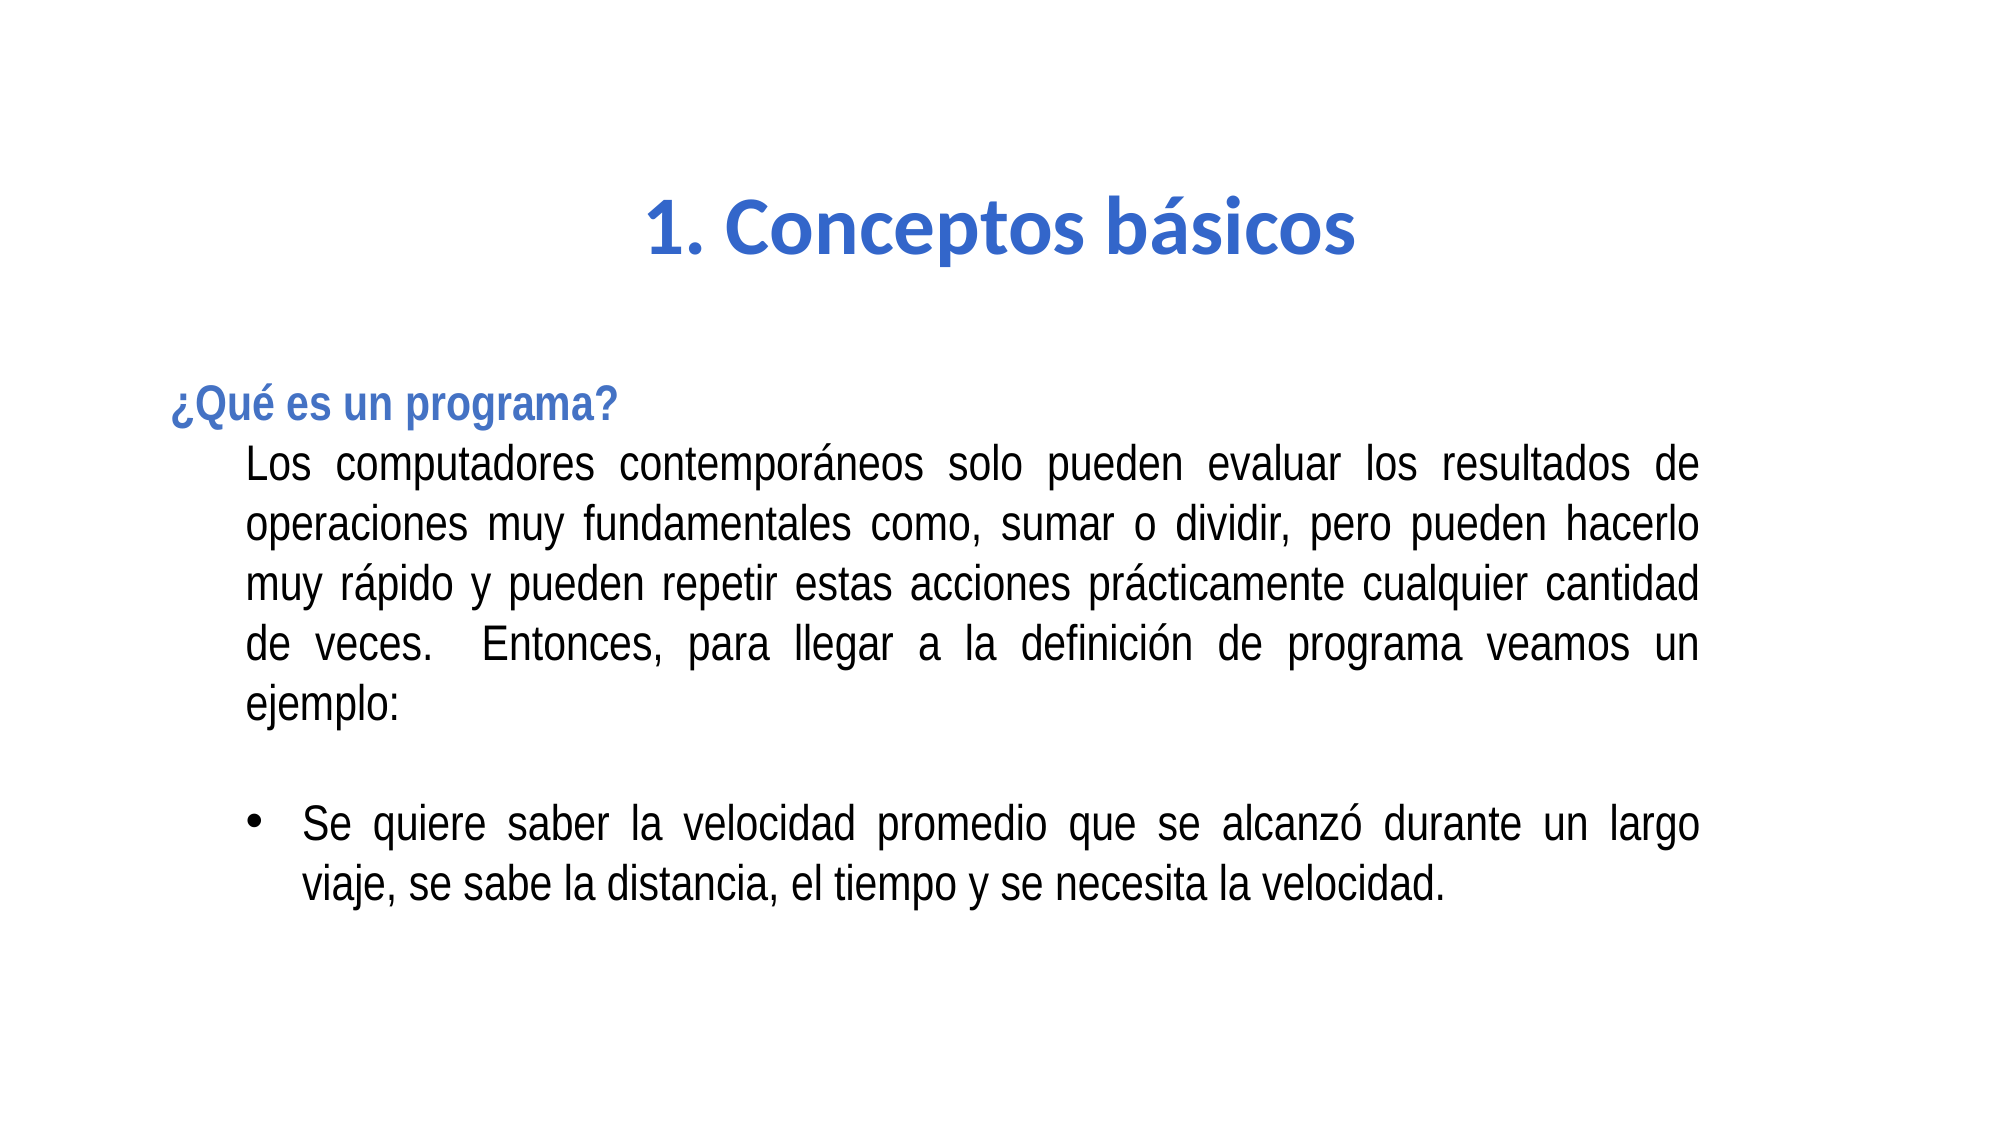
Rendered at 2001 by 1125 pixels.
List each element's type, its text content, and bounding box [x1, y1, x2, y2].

text_box ¿Qué es un programa? Los computadores contemporáneos solo pueden evaluar los resultados de operaciones muy fundamentales como, sumar o dividir, pero pueden hacerlo muy rápido y pueden repetir estas acciones prácticamente cualquier cantidad de veces. Entonces, para llegar a la definición de programa veamos un ejemplo: Se quiere saber la velocidad promedio que se alcanzó durante un largo viaje, se sabe la distancia, el tiempo y se necesita la velocidad. [155, 362, 1717, 978]
text_box 1. Conceptos básicos [370, 164, 1630, 280]
